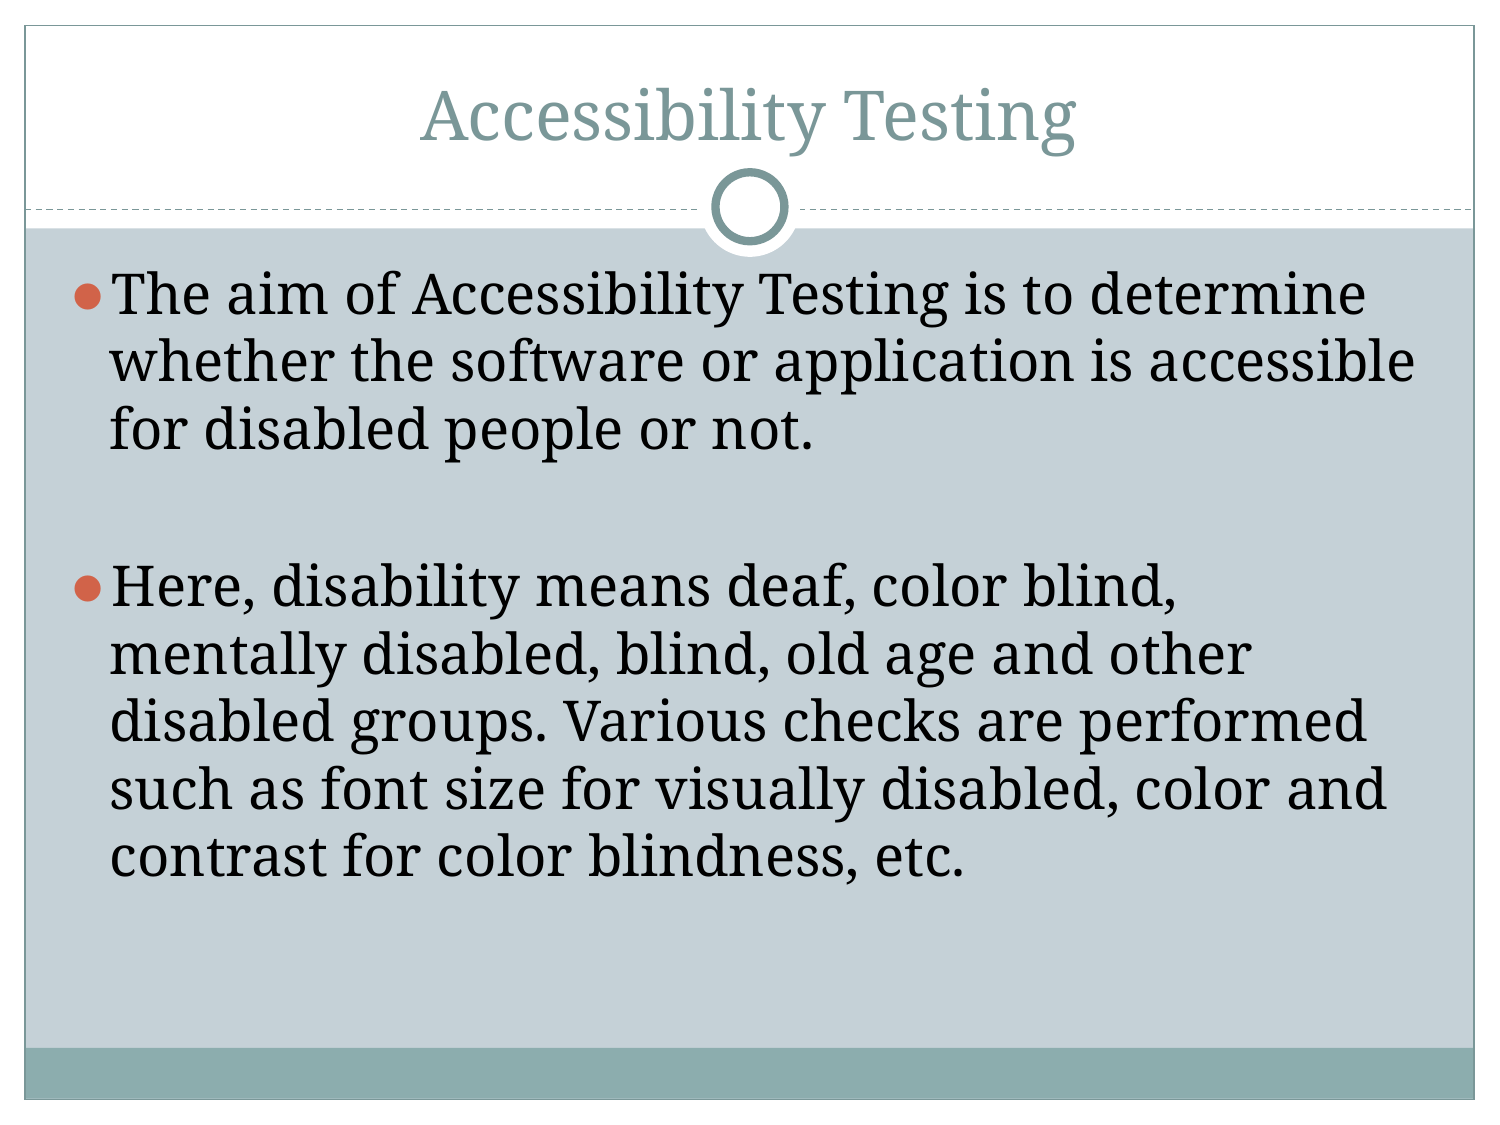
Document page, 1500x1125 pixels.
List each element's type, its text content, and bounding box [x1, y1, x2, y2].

list The aim of Accessibility Testing is to determine whether the software or application is accessible for disabled people or not. Here, disability means deaf, color blind, mentally disabled, blind, old age and other disabled groups. Various checks are performed such as font size for visually disabled, color and contrast for color blindness, etc. [49, 250, 1445, 1001]
title Accessibility Testing [49, 37, 1450, 162]
